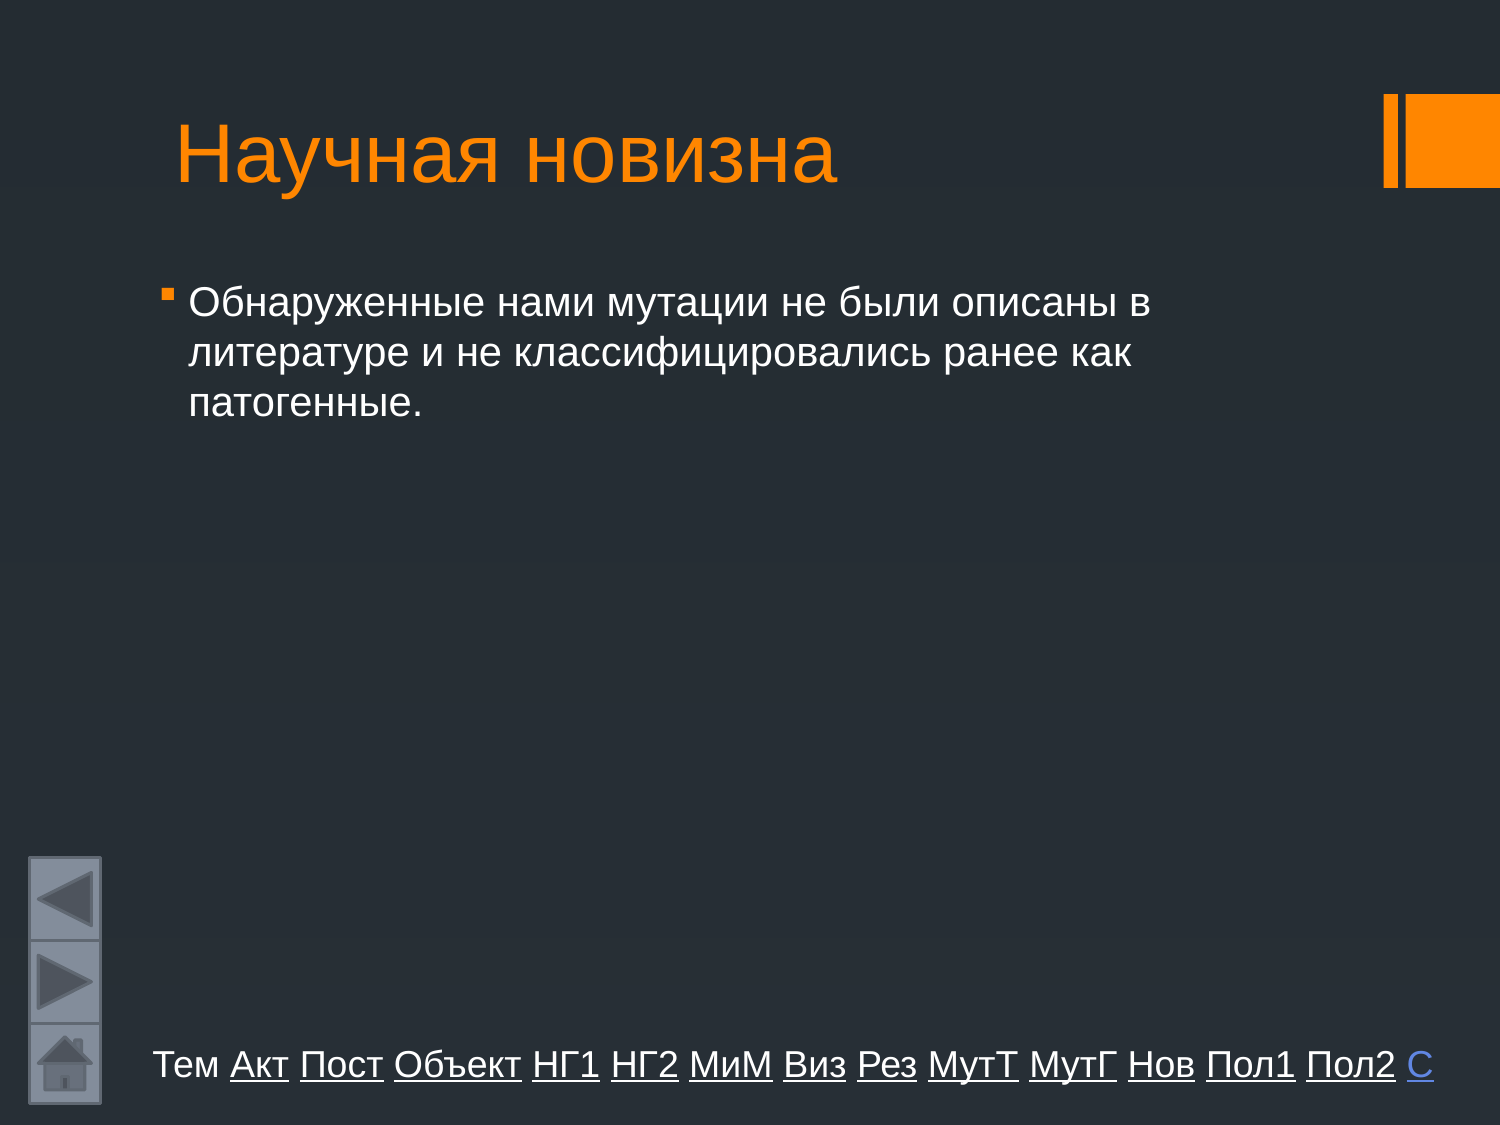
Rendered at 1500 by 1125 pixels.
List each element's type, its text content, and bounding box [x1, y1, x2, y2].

text_box [28, 939, 102, 1022]
text_box [28, 856, 102, 939]
text_box Тем Акт Пост Объект НГ1 НГ2 МиМ Виз Рез МутТ МутГ Нов Пол1 Пол2 С [137, 1032, 1449, 1093]
title Научная новизна [159, 66, 1079, 207]
list Обнаруженные нами мутации не были описаны в литературе и не классифицировались ранее как патогенные. [135, 267, 1336, 848]
text_box [28, 1022, 102, 1105]
